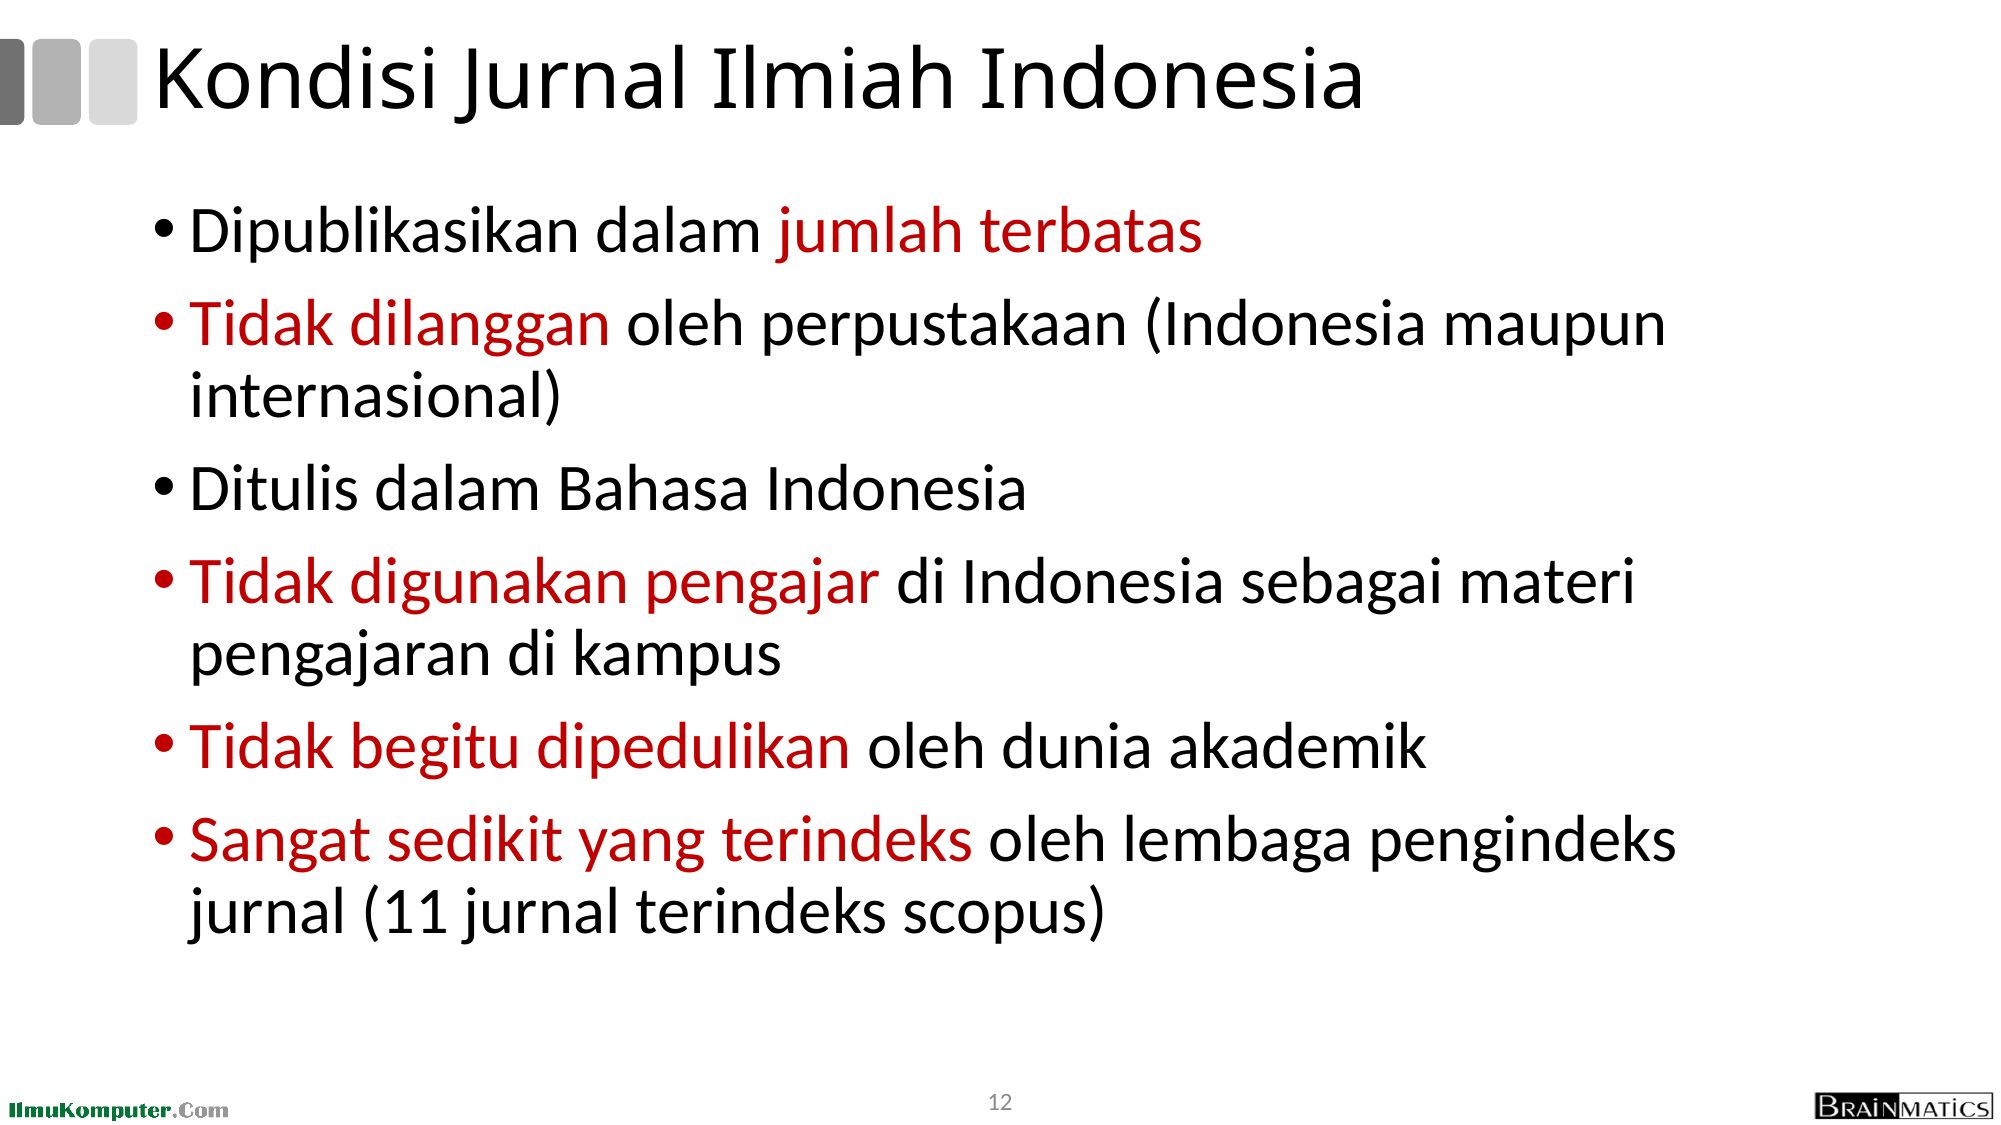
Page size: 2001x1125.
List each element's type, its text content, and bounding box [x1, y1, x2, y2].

title Kondisi Jurnal Ilmiah Indonesia [137, 24, 1997, 138]
list Dipublikasikan dalam jumlah terbatas Tidak dilanggan oleh perpustakaan (Indonesia maupun internasional) Ditulis dalam Bahasa Indonesia Tidak digunakan pengajar di Indonesia sebagai materi pengajaran di kampus Tidak begitu dipedulikan oleh dunia akademik Sangat sedikit yang terindeks oleh lembaga pengindeks jurnal (11 jurnal terindeks scopus) [137, 187, 1863, 1063]
picture [6, 1095, 230, 1125]
slide_number 12 [774, 1074, 1225, 1125]
picture [1811, 1089, 1997, 1123]
